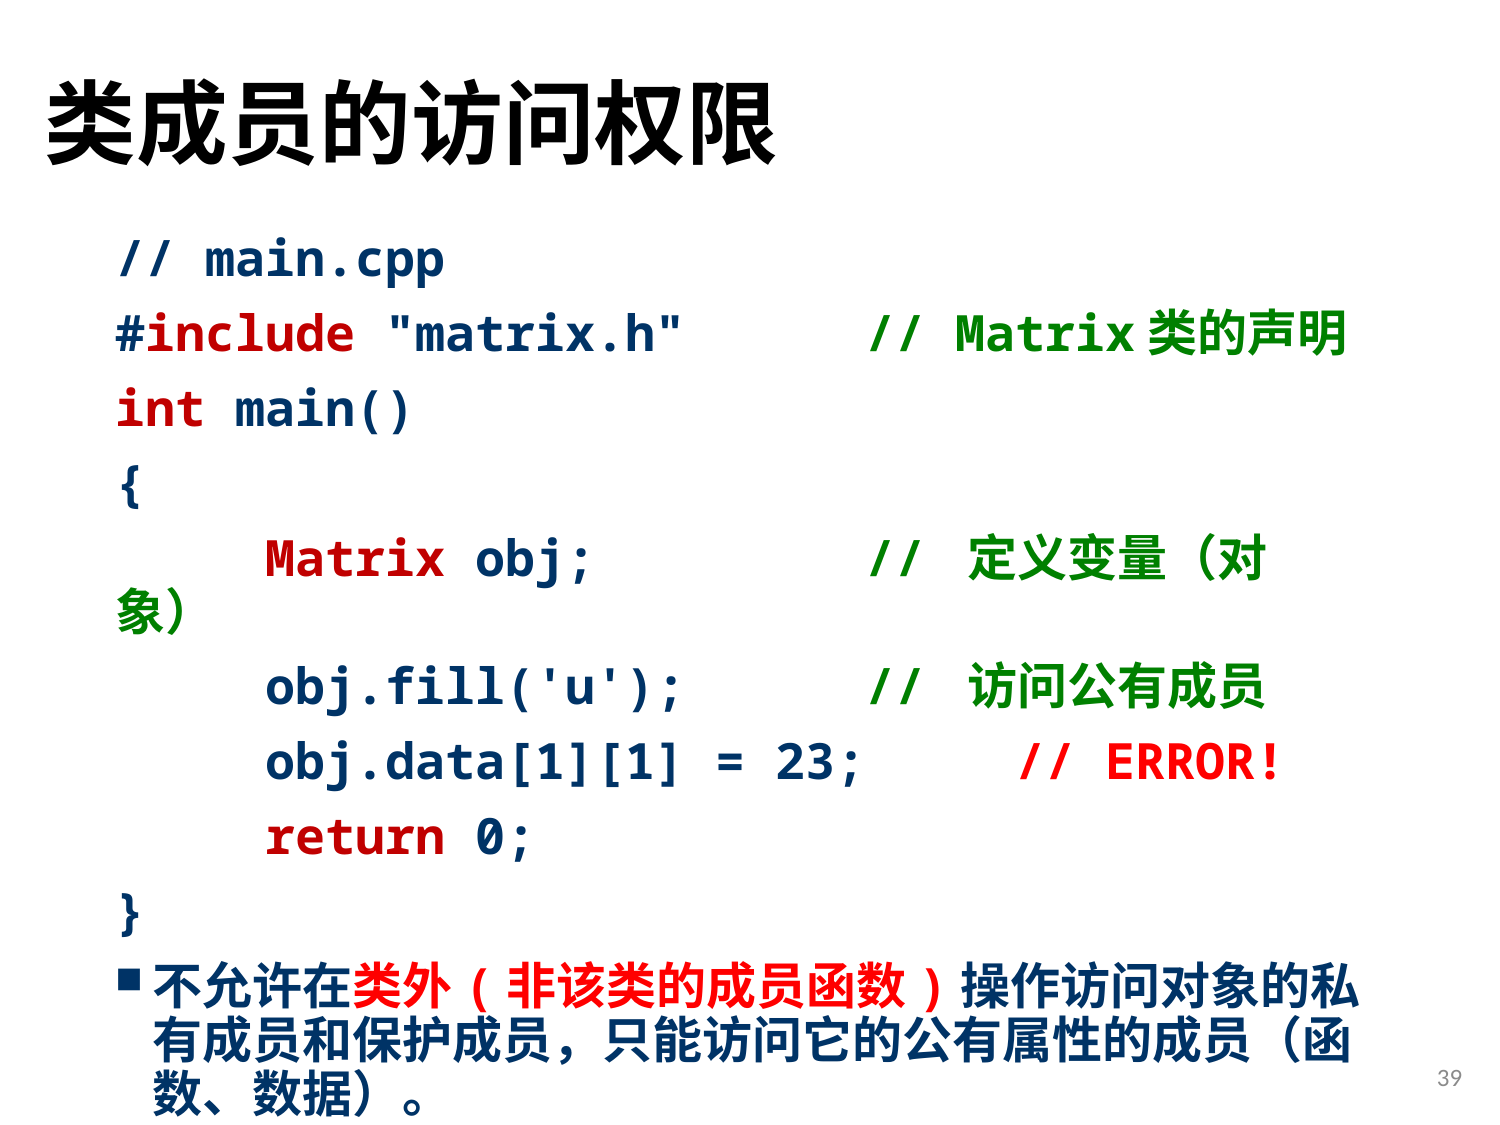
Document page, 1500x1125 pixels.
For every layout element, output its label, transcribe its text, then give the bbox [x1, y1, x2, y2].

text_box // main.cpp #include "matrix.h" // Matrix类的声明 int main() { Matrix obj; // 定义变量（对象） obj.fill('u'); // 访问公有成员 obj.data[1][1] = 23; // ERROR! return 0; } 不允许在类外(非该类的成员函数)操作访问对象的私有成员和保护成员，只能访问它的公有属性的成员（函数、数据）。 [100, 226, 1376, 1065]
title 类成员的访问权限 [29, 19, 1324, 237]
slide_number 39 [1139, 1046, 1478, 1107]
